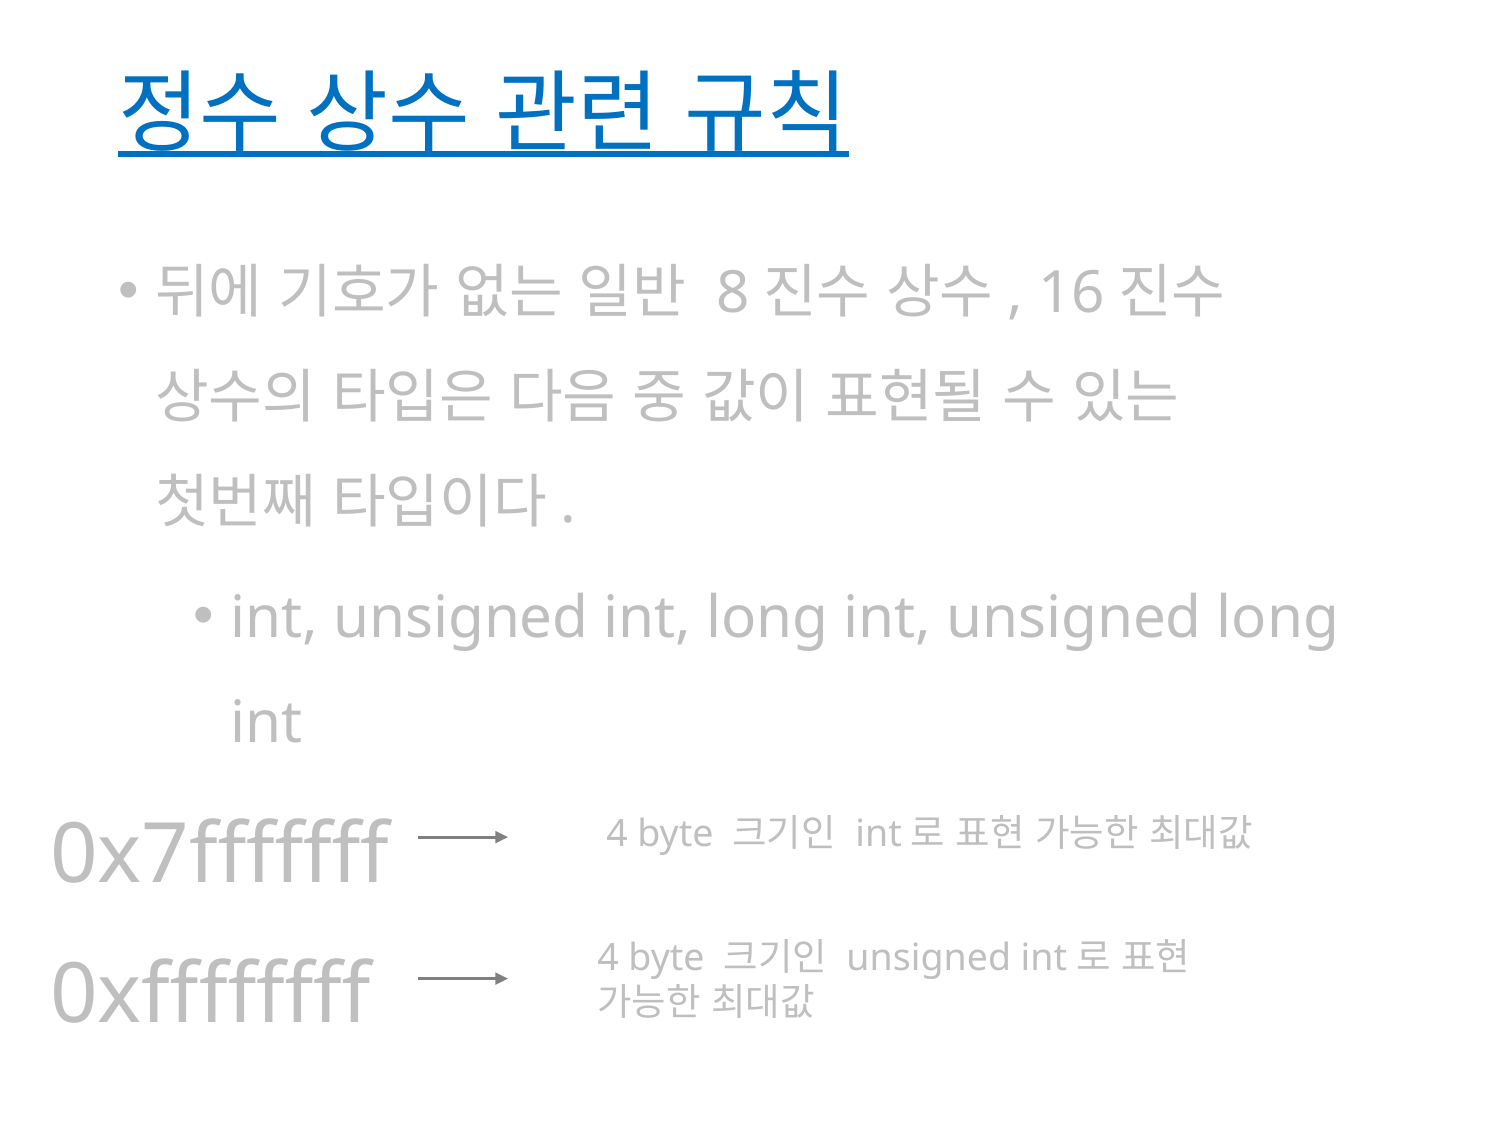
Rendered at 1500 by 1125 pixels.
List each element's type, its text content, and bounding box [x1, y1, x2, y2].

text_box 0x7fffffff 0xffffffff [35, 771, 1468, 1125]
title 정수 상수 관련 규칙 [103, 59, 1458, 172]
text_box 4 byte 크기인 int로 표현 가능한 최대값 [591, 802, 1268, 862]
list 뒤에 기호가 없는 일반 8진수 상수, 16진수 상수의 타입은 다음 중 값이 표현될 수 있는 첫번째 타입이다. int, unsigned int, long int, unsigned long int [103, 212, 1355, 771]
text_box 4 byte 크기인 unsigned int로 표현 가능한 최대값 [582, 925, 1216, 1031]
